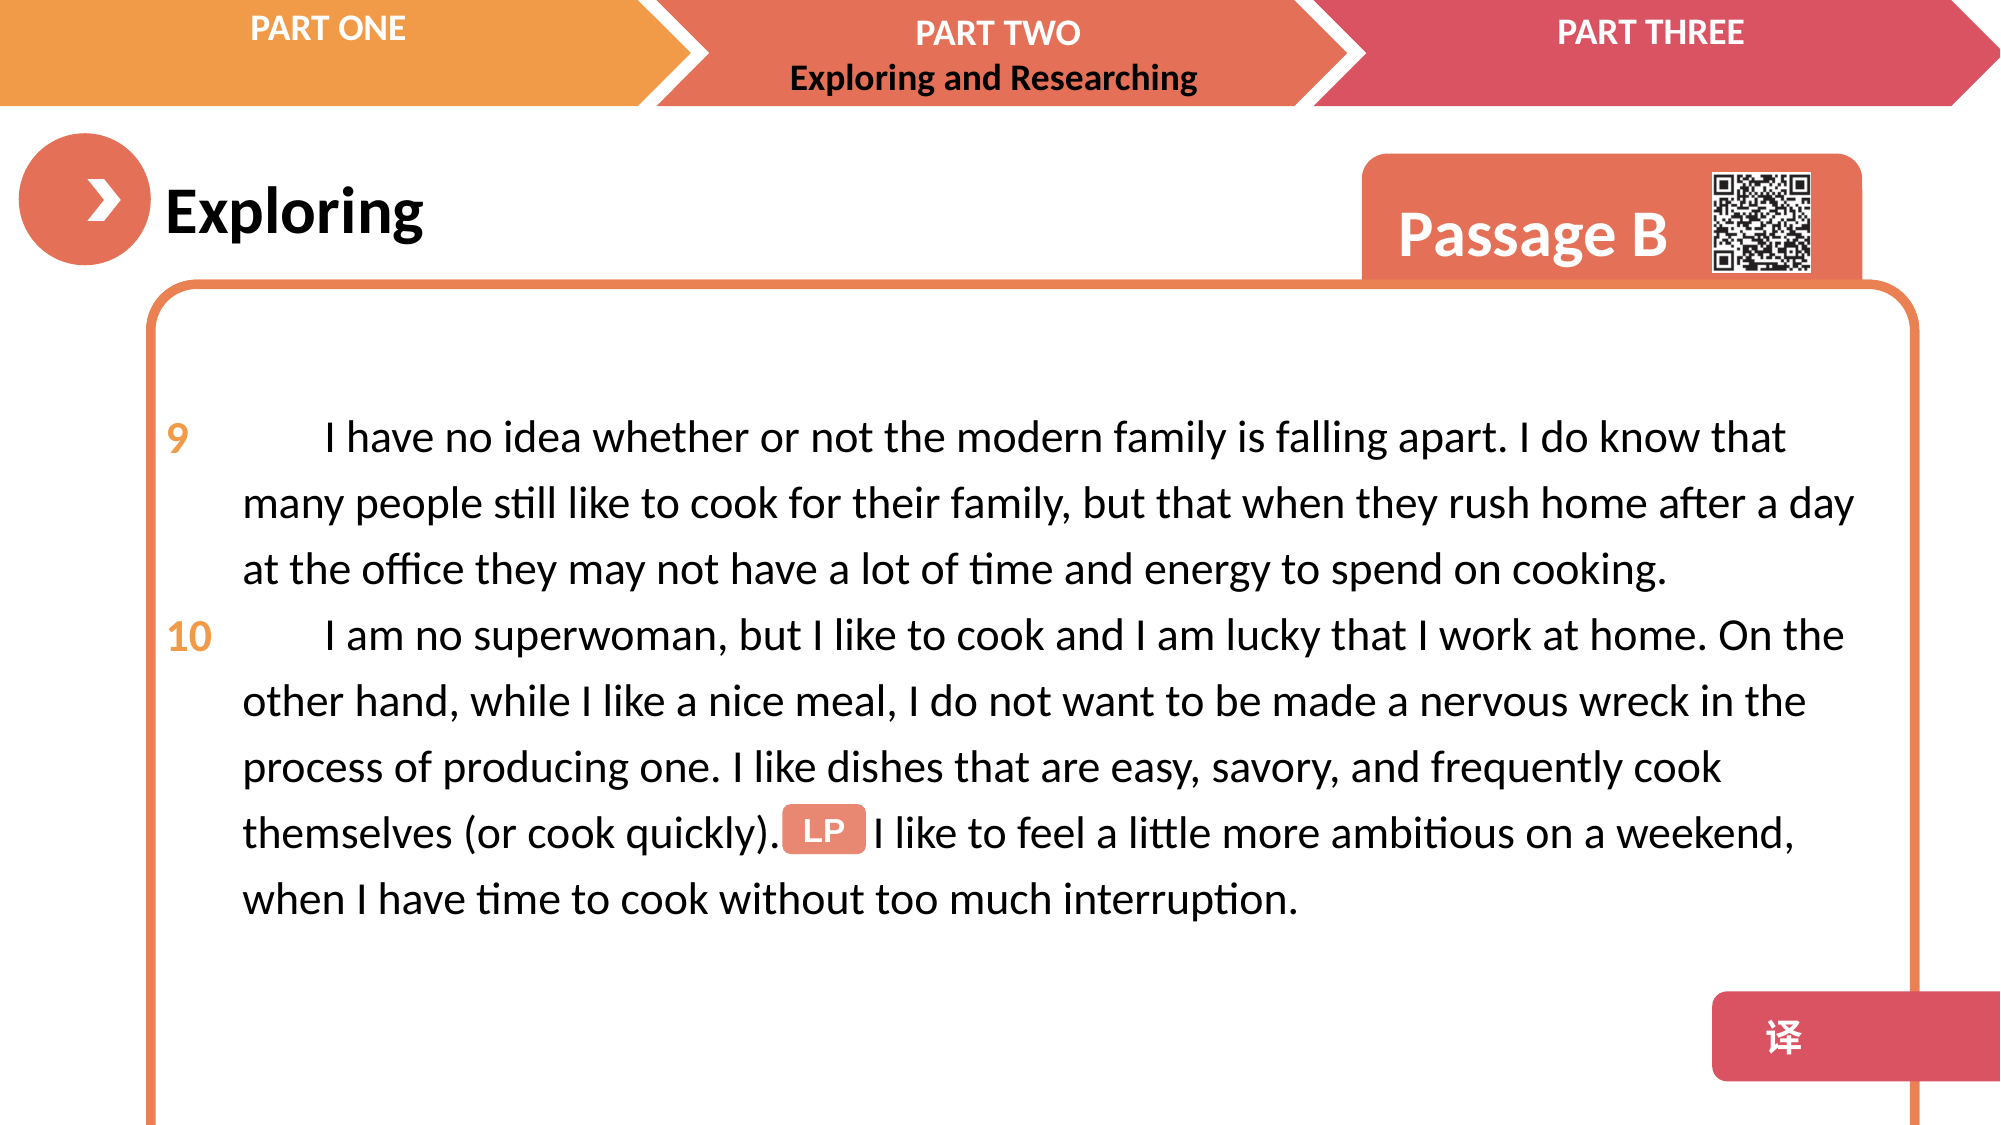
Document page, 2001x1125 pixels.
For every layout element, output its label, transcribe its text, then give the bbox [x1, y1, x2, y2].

text_box 译 [1711, 990, 2000, 1083]
text_box I have no idea whether or not the modern family is falling apart. I do know that many people still like to cook for their family, but that when they rush home after a day at the office they may not have a lot of time and energy to spend on cooking. I am no superwoman, but I like to cook and I am lucky that I work at home. On the other hand, while I like a nice meal, I do not want to be made a nervous wreck in the process of producing one. I like dishes that are easy, savory, and frequently cook themselves (or cook quickly). I like to feel a little more ambitious on a weekend, when I have time to cook without too much interruption. [227, 322, 1915, 932]
text_box LP [781, 803, 867, 856]
text_box 9 10 [150, 389, 228, 1065]
picture [1712, 172, 1811, 273]
text_box [149, 283, 1916, 1125]
